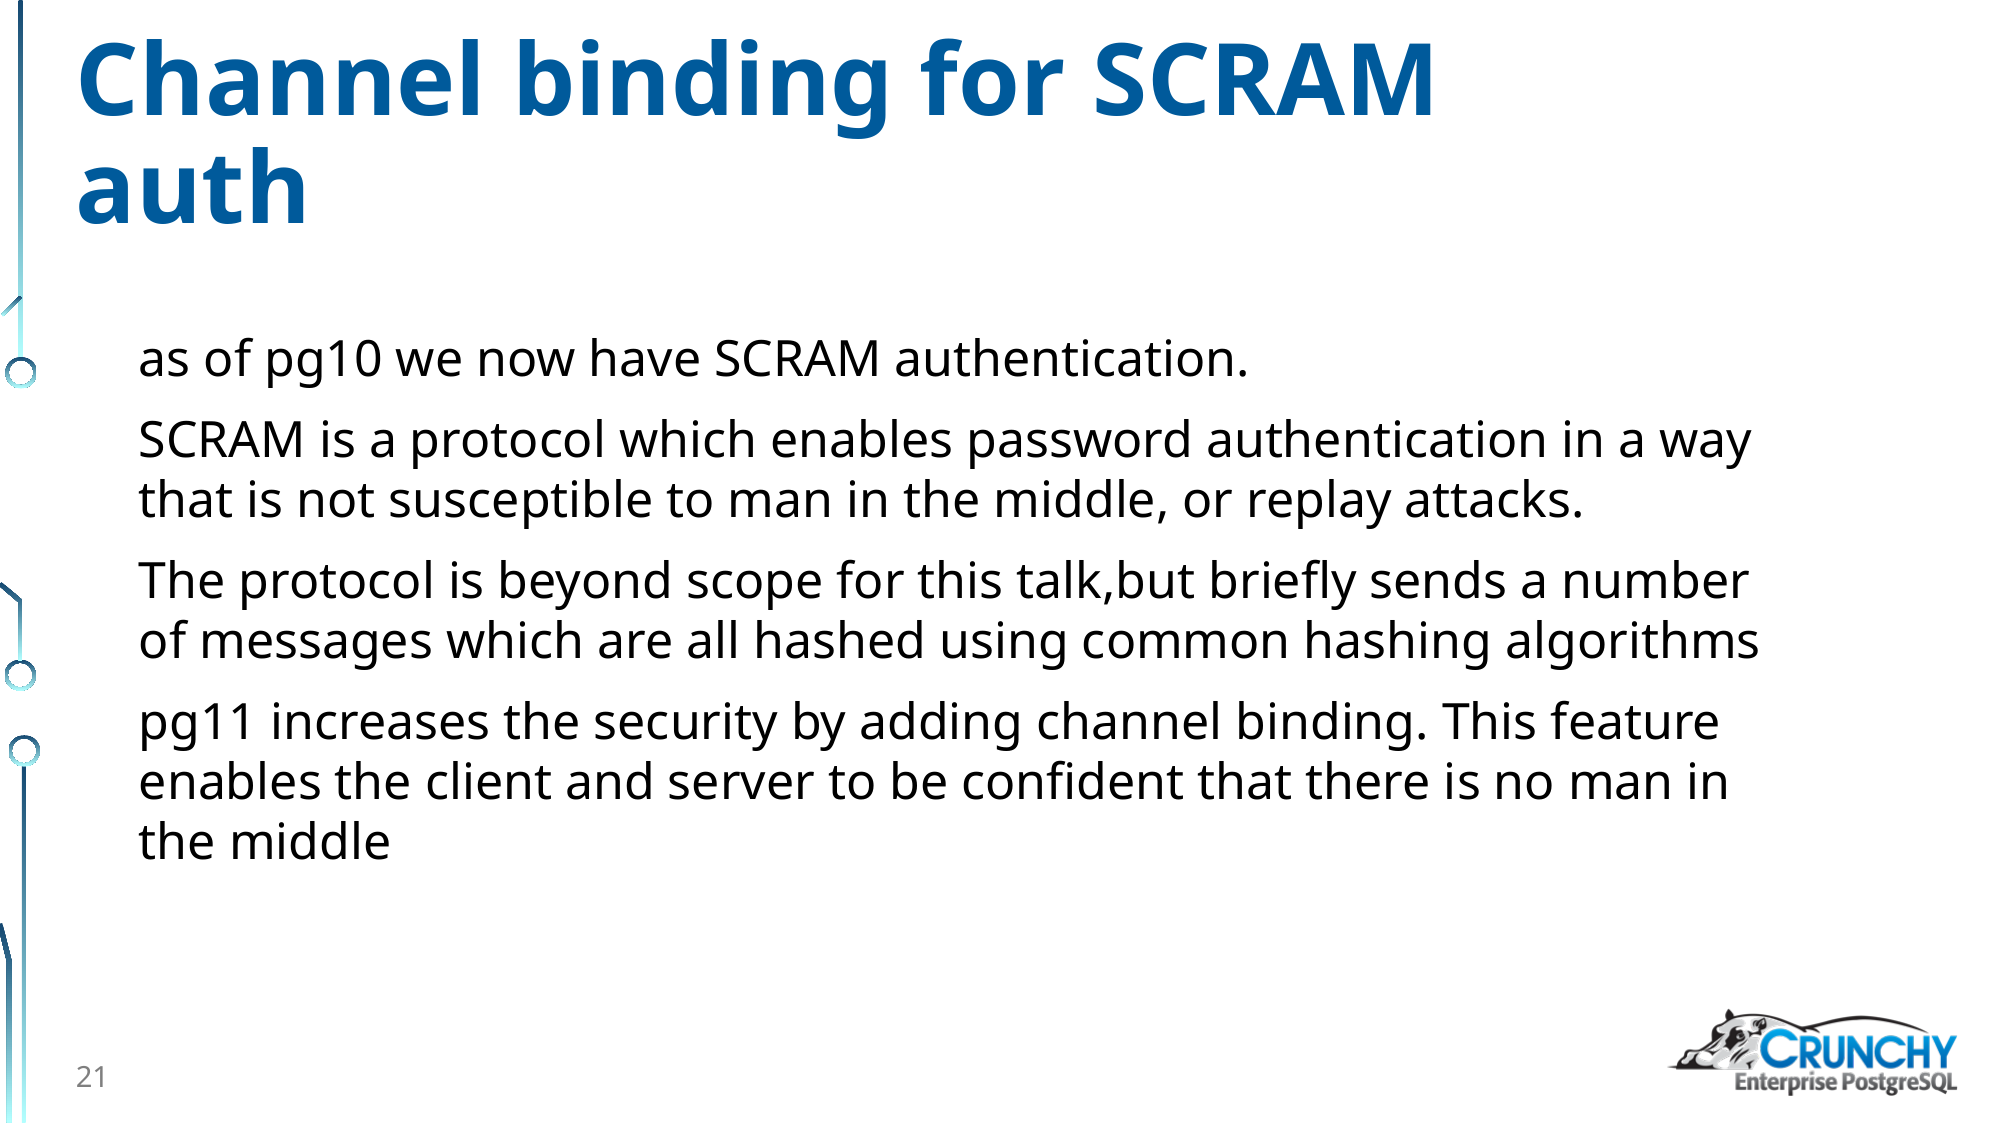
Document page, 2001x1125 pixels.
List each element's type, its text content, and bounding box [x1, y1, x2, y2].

picture [1656, 998, 1968, 1107]
list as of pg10 we now have SCRAM authentication. SCRAM is a protocol which enables password authentication in a way that is not susceptible to man in the middle, or replay attacks. The protocol is beyond scope for this talk,but briefly sends a number of messages which are all hashed using common hashing algorithms pg11 increases the security by adding channel binding. This feature enables the client and server to be confident that there is no man in the middle [124, 319, 1804, 1032]
slide_number 21 [60, 1051, 188, 1111]
title Channel binding for SCRAM auth [60, 55, 1686, 218]
